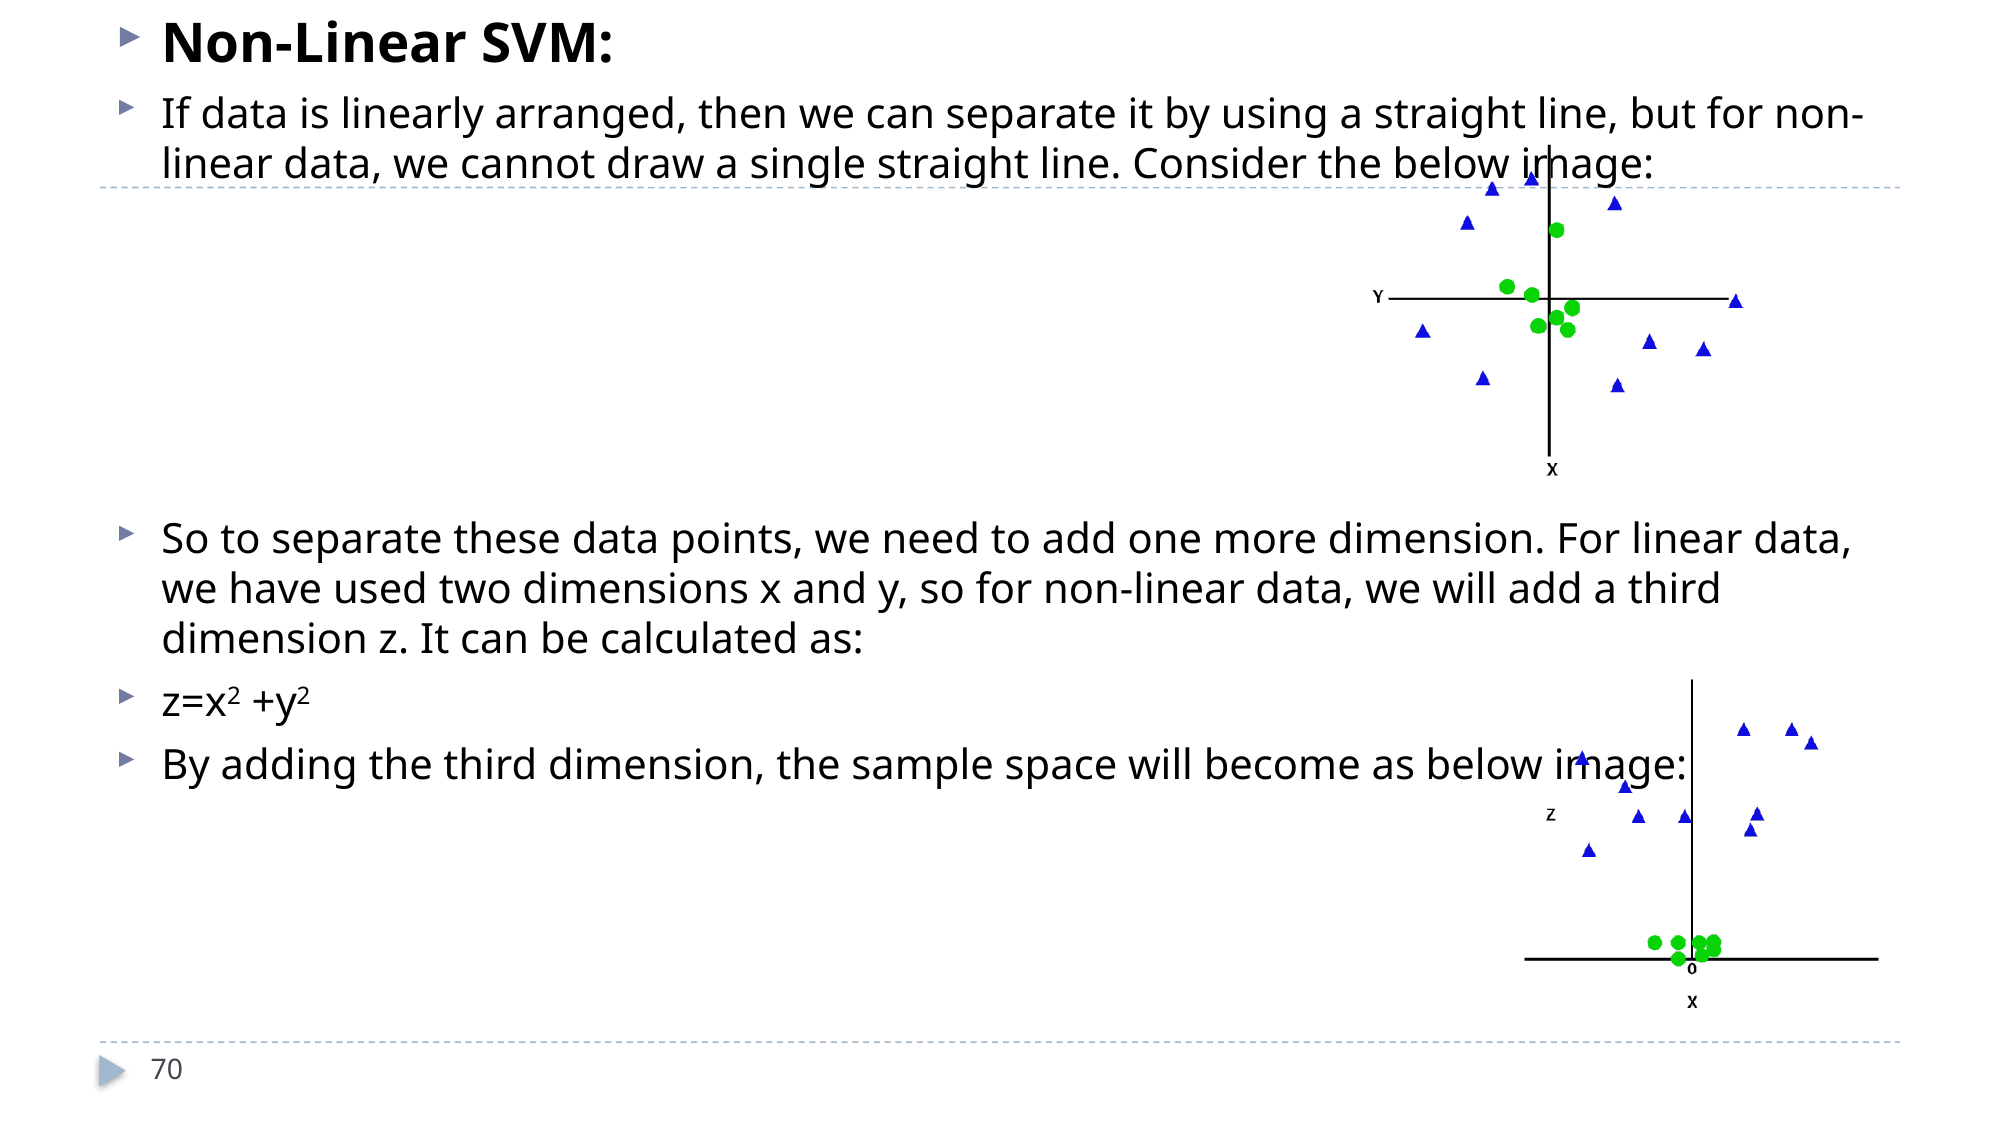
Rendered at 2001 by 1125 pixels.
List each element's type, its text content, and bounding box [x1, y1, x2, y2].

list Non-Linear SVM: If data is linearly arranged, then we can separate it by using a straight line, but for non-linear data, we cannot draw a single straight line. Consider the below image: So to separate these data points, we need to add one more dimension. For linear data, we have used two dimensions x and y, so for non-linear data, we will add a third dimension z. It can be calculated as: z=x2 +y2 By adding the third dimension, the sample space will become as below image: [99, 0, 1900, 1010]
picture [1509, 673, 1889, 1011]
picture [1364, 132, 1754, 483]
slide_number 70 [133, 1042, 568, 1103]
